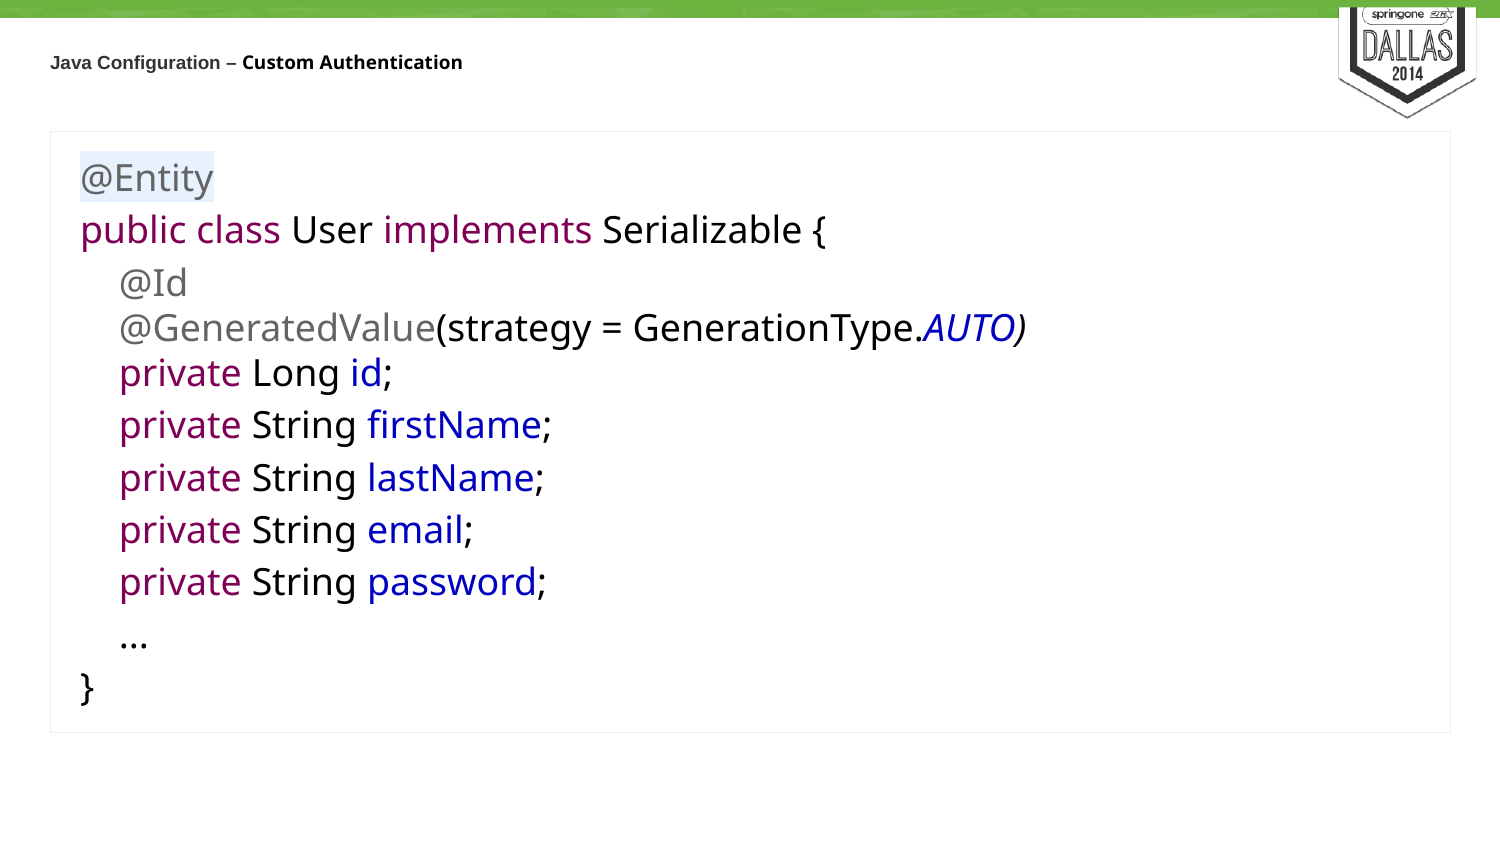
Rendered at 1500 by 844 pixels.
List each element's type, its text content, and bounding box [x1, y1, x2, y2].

picture [0, 8, 1500, 122]
title Java Configuration – Custom Authentication [49, 49, 1451, 97]
list @Entity public class User implements Serializable { @Id @GeneratedValue(strategy = GenerationType.AUTO) private Long id; private String firstName; private String lastName; private String email; private String password; ... } [50, 131, 1451, 733]
